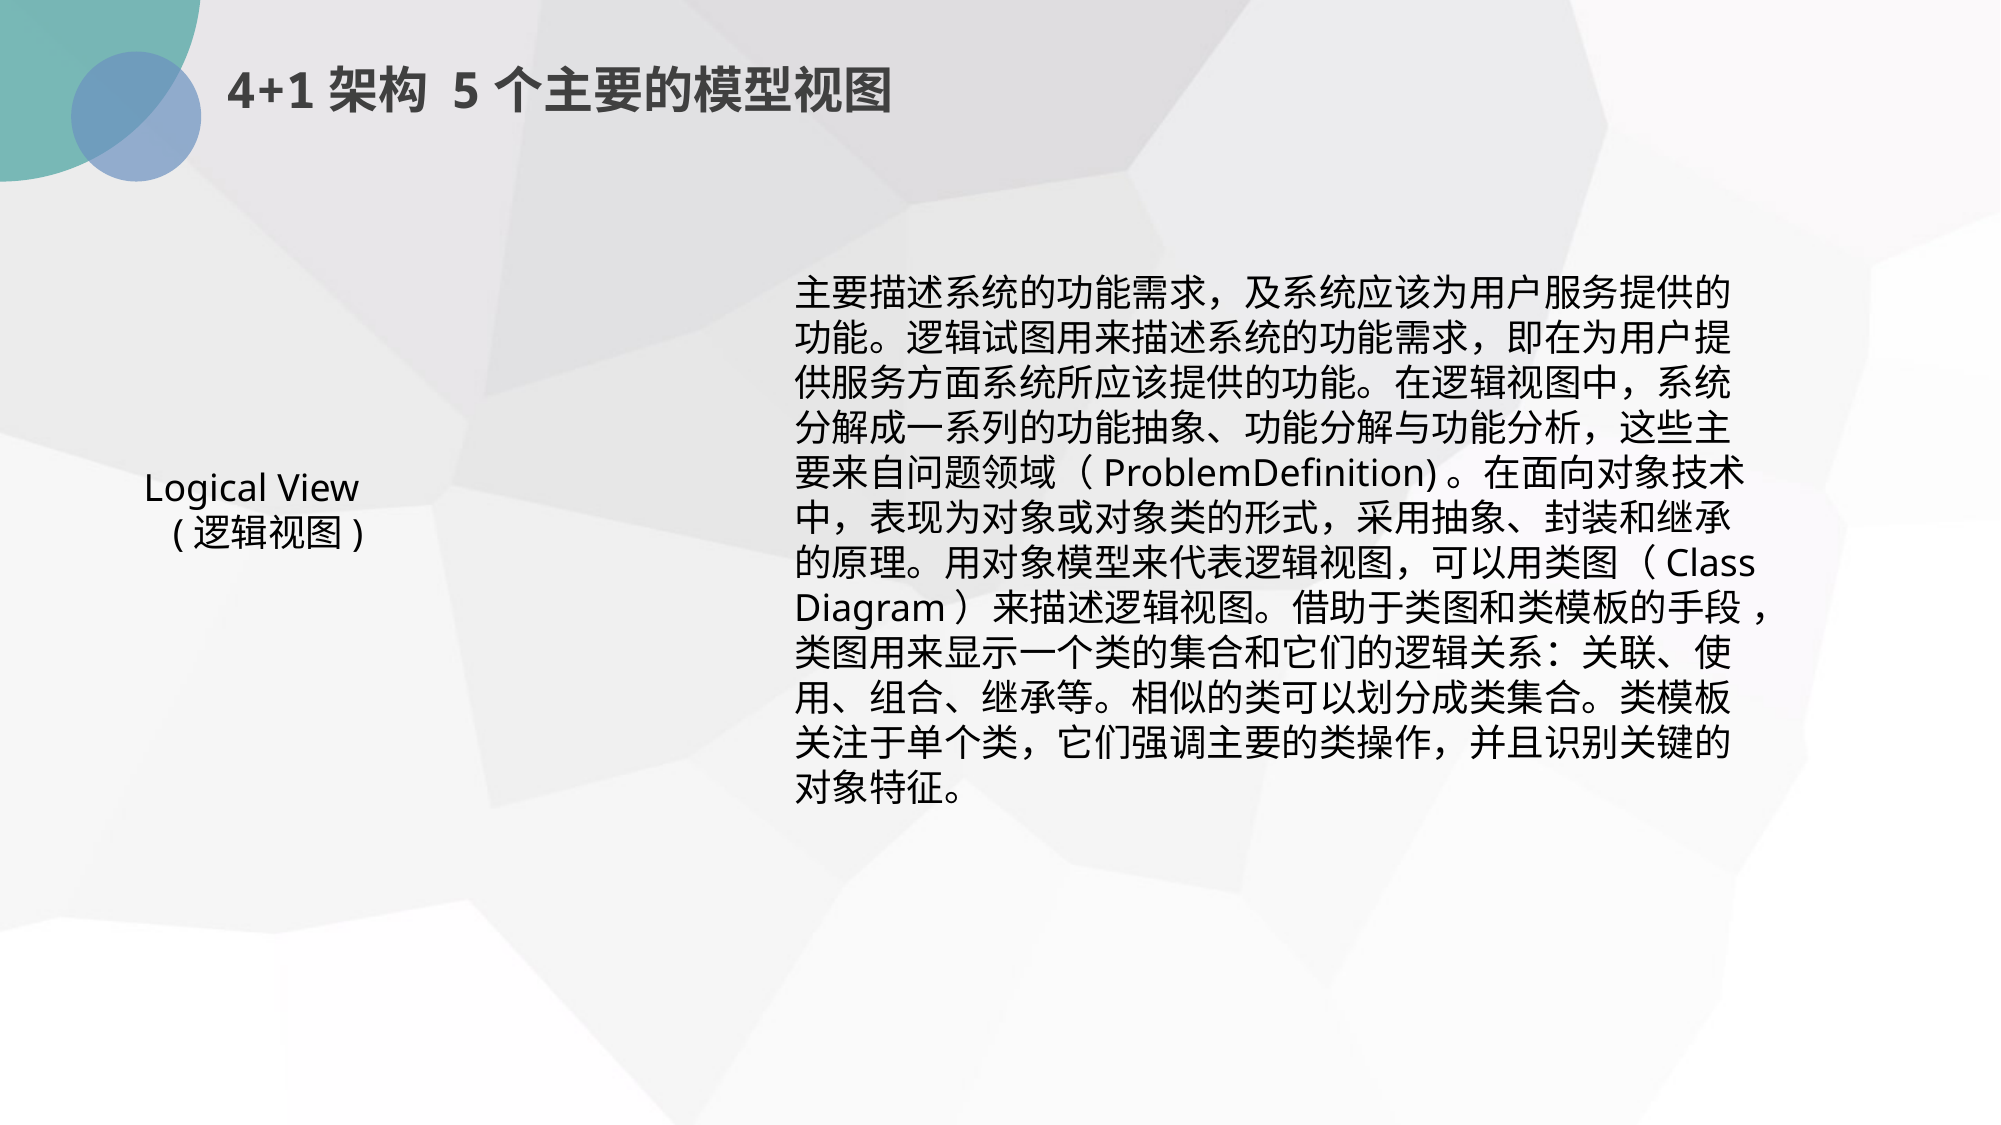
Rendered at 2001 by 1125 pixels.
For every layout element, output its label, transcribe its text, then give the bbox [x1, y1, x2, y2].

text_box [0, 0, 202, 183]
text_box [70, 50, 203, 183]
picture [0, 0, 2001, 1125]
text_box 主要描述系统的功能需求，及系统应该为用户服务提供的功能。逻辑试图用来描述系统的功能需求，即在为用户提供服务方面系统所应该提供的功能。在逻辑视图中，系统分解成一系列的功能抽象、功能分解与功能分析，这些主要来自问题领域（ProblemDefinition)。在面向对象技术中，表现为对象或对象类的形式，采用抽象、封装和继承的原理。用对象模型来代表逻辑视图，可以用类图（Class Diagram）来描述逻辑视图。借助于类图和类模板的手段 ，类图用来显示一个类的集合和它们的逻辑关系：关联、使用、组合、继承等。相似的类可以划分成类集合。类模板关注于单个类，它们强调主要的类操作，并且识别关键的对象特征。 [779, 261, 1780, 817]
text_box Logical View (逻辑视图) [128, 456, 379, 562]
text_box 4+1架构 5个主要的模型视图 [211, 51, 909, 127]
